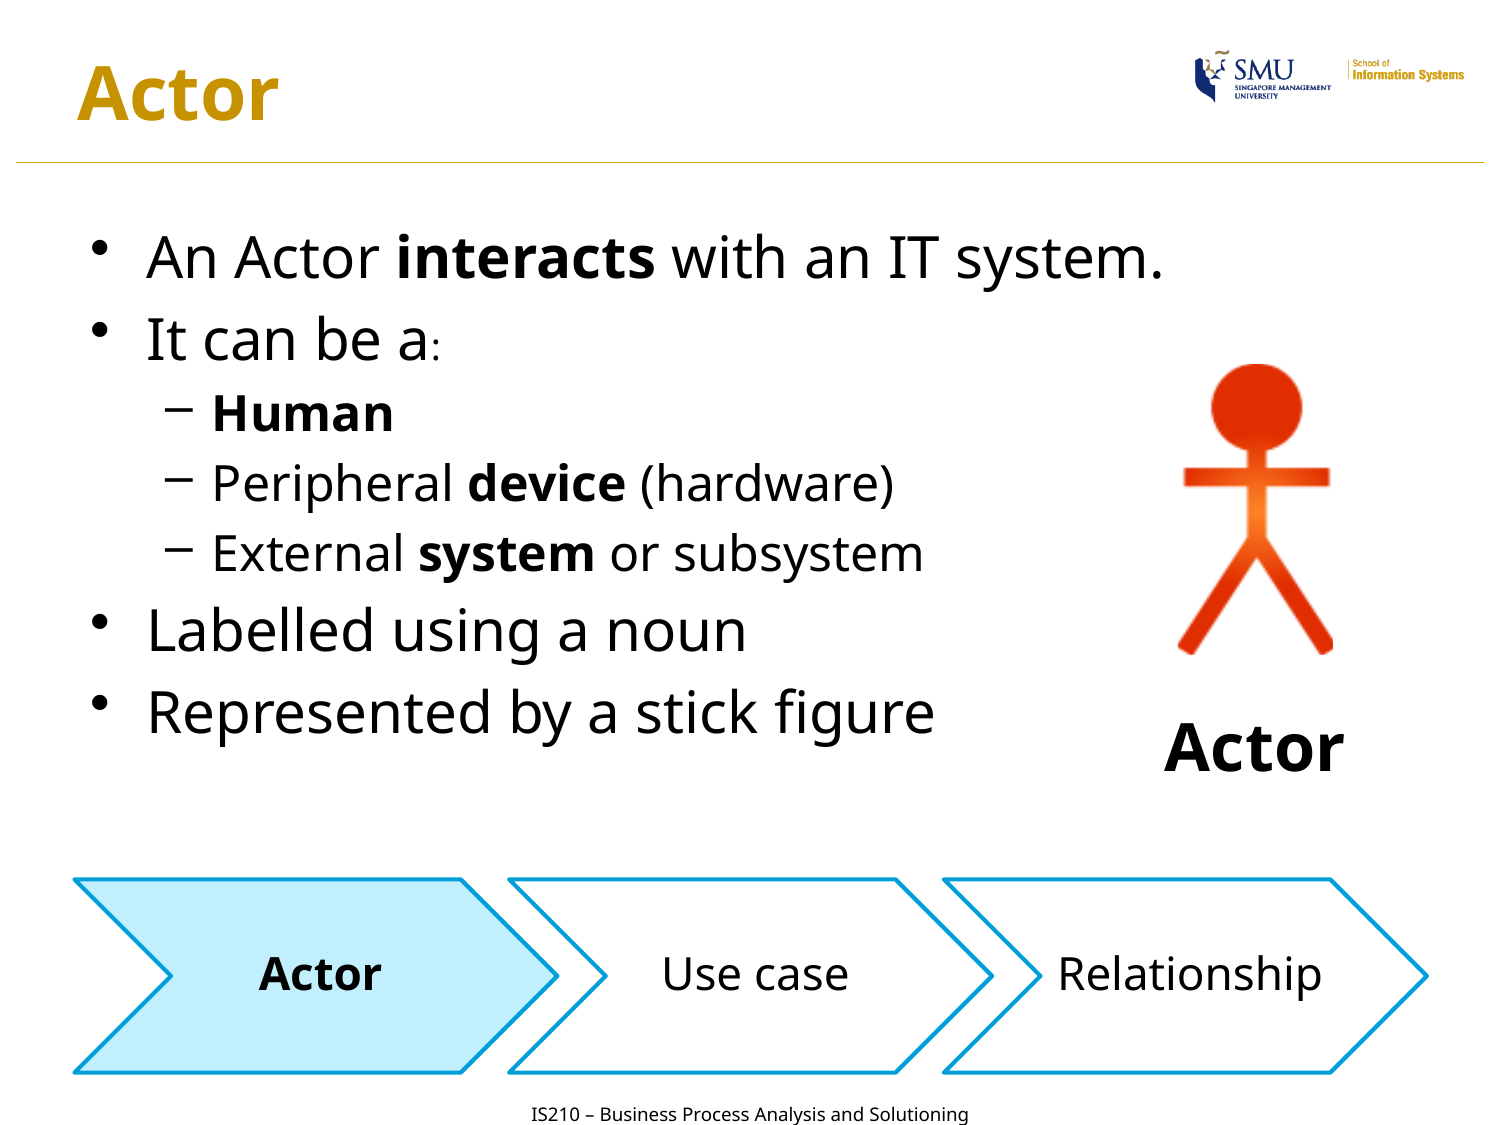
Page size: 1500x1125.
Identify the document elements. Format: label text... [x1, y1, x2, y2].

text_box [1085, 364, 1426, 795]
title Actor [62, 42, 1138, 138]
list An Actor interacts with an IT system. It can be a: Human Peripheral device (hardware) External system or subsystem Labelled using a noun Represented by a stick figure [75, 212, 1425, 826]
picture [1175, 29, 1484, 122]
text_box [73, 837, 1428, 1115]
